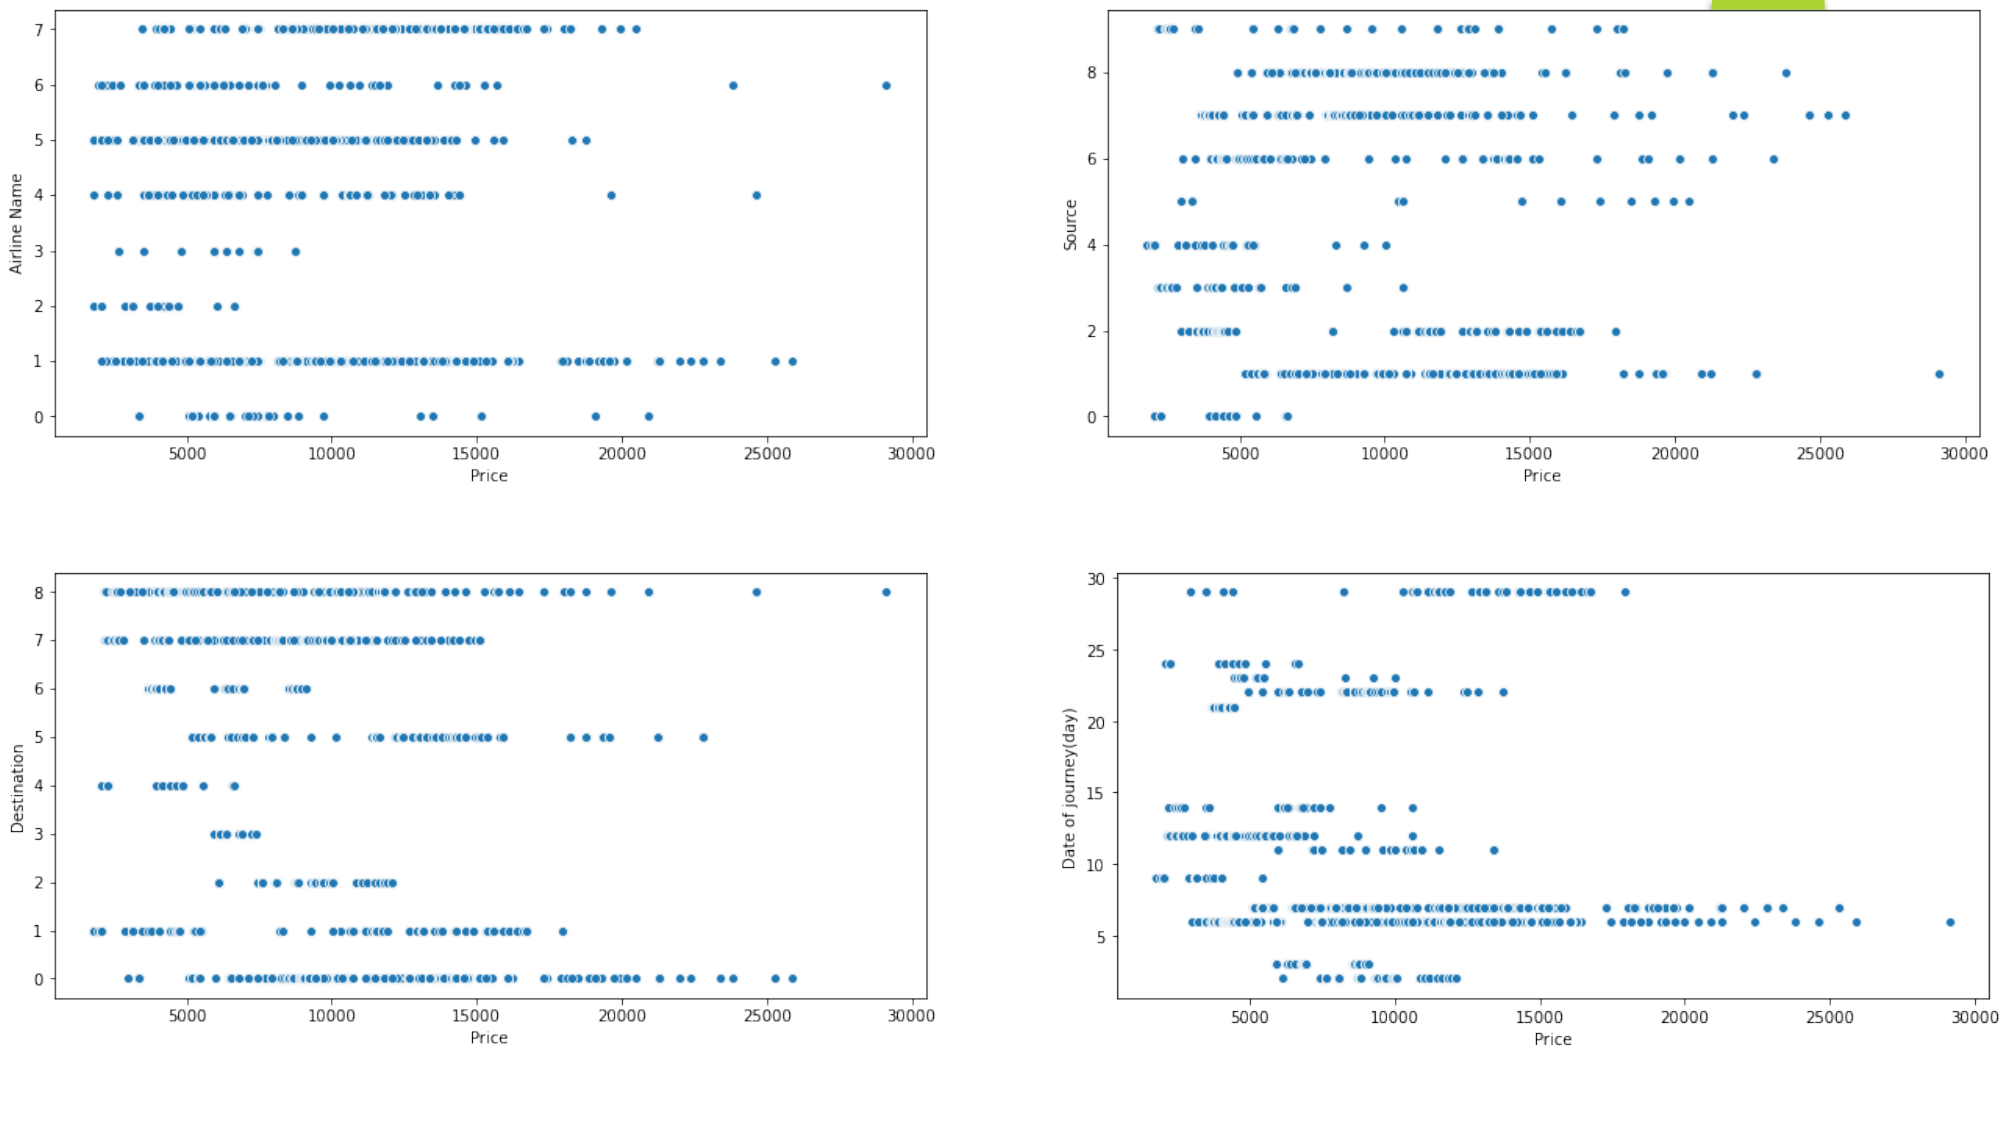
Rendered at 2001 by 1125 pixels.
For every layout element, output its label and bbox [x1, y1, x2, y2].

picture [0, 0, 948, 496]
picture [1052, 562, 2000, 1059]
picture [0, 562, 948, 1059]
picture [1052, 0, 2000, 496]
